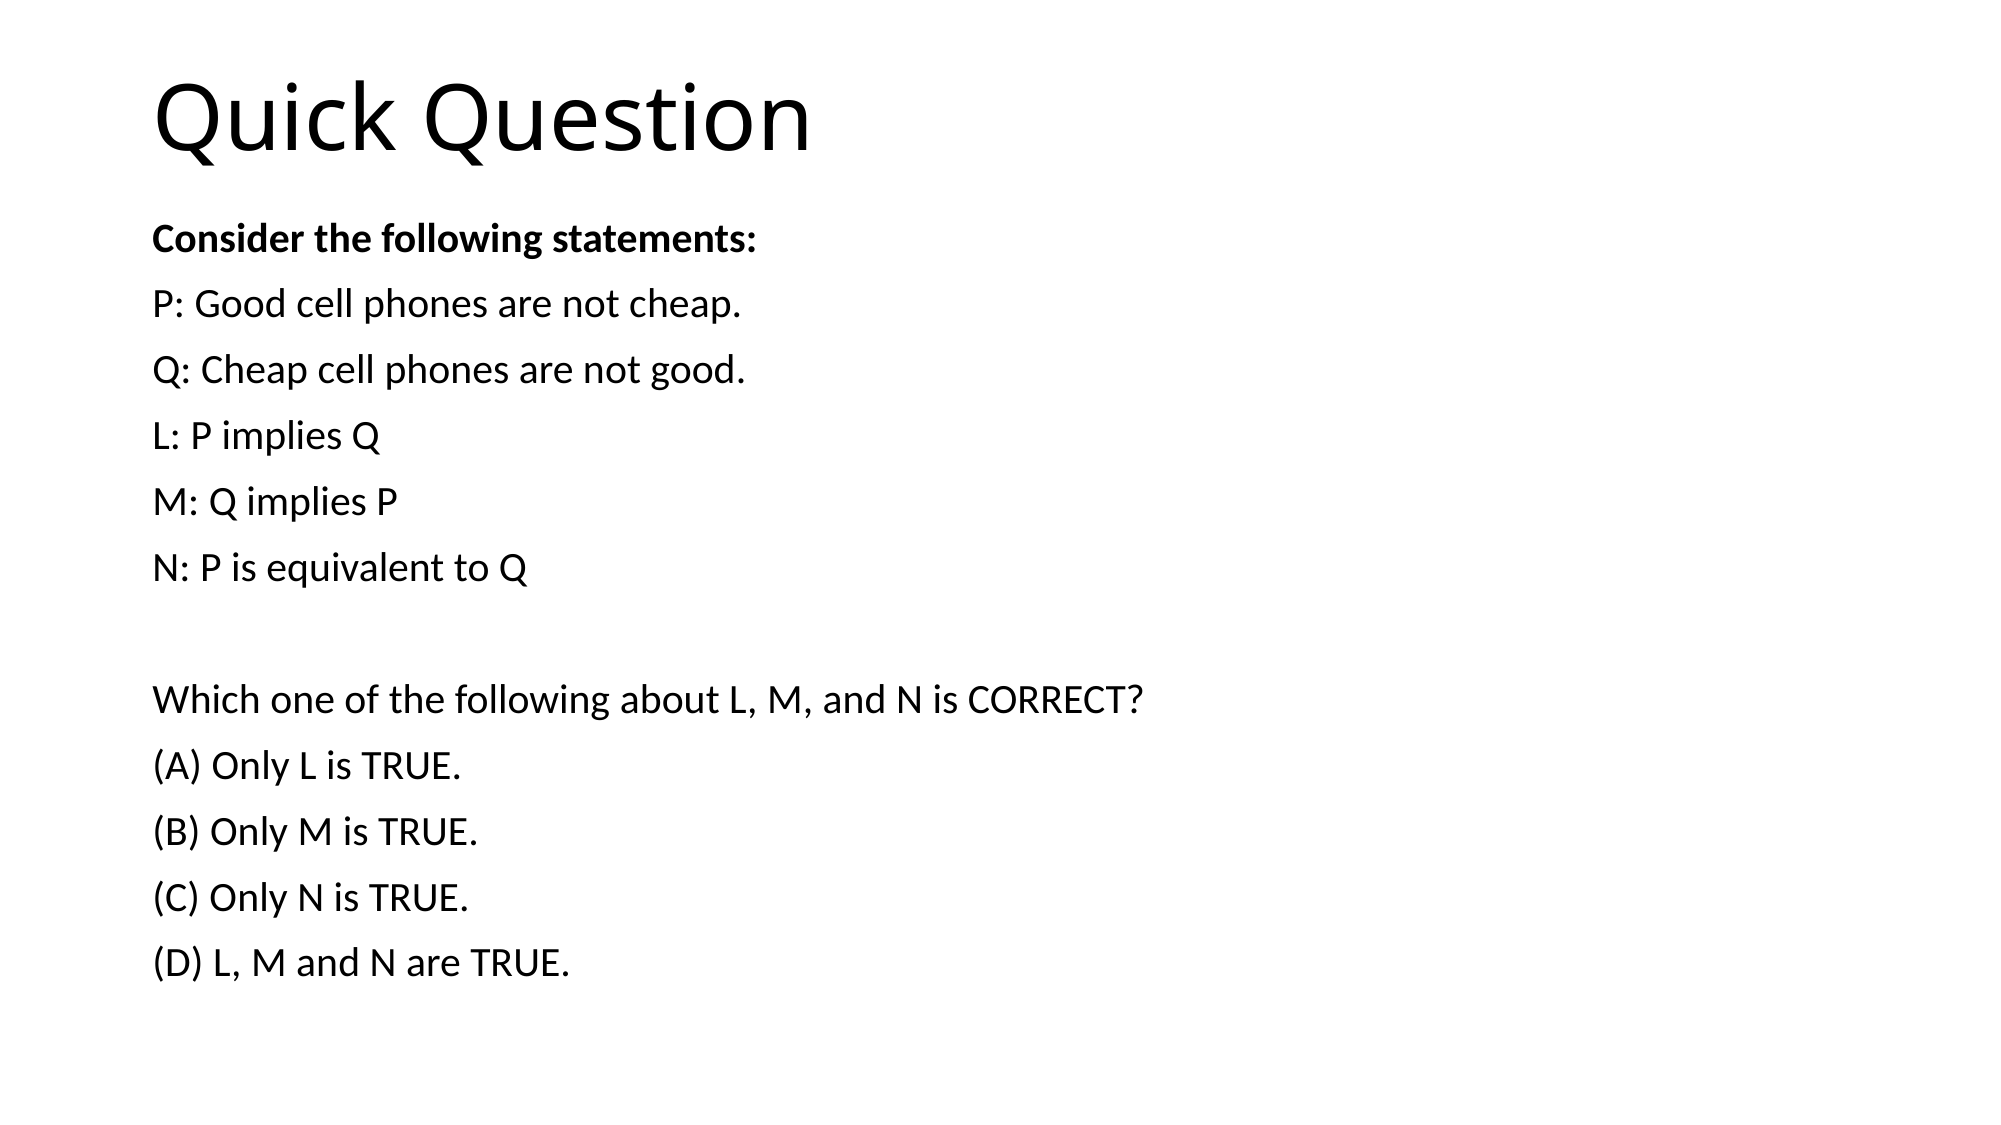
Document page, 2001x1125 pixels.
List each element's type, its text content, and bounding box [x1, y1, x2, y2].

list Consider the following statements: P: Good cell phones are not cheap. Q: Cheap cell phones are not good. L: P implies Q M: Q implies P N: P is equivalent to Q Which one of the following about L, M, and N is CORRECT? (A) Only L is TRUE. (B) Only M is TRUE. (C) Only N is TRUE. (D) L, M and N are TRUE. [137, 208, 1863, 1014]
title Quick Question [137, 59, 1863, 182]
